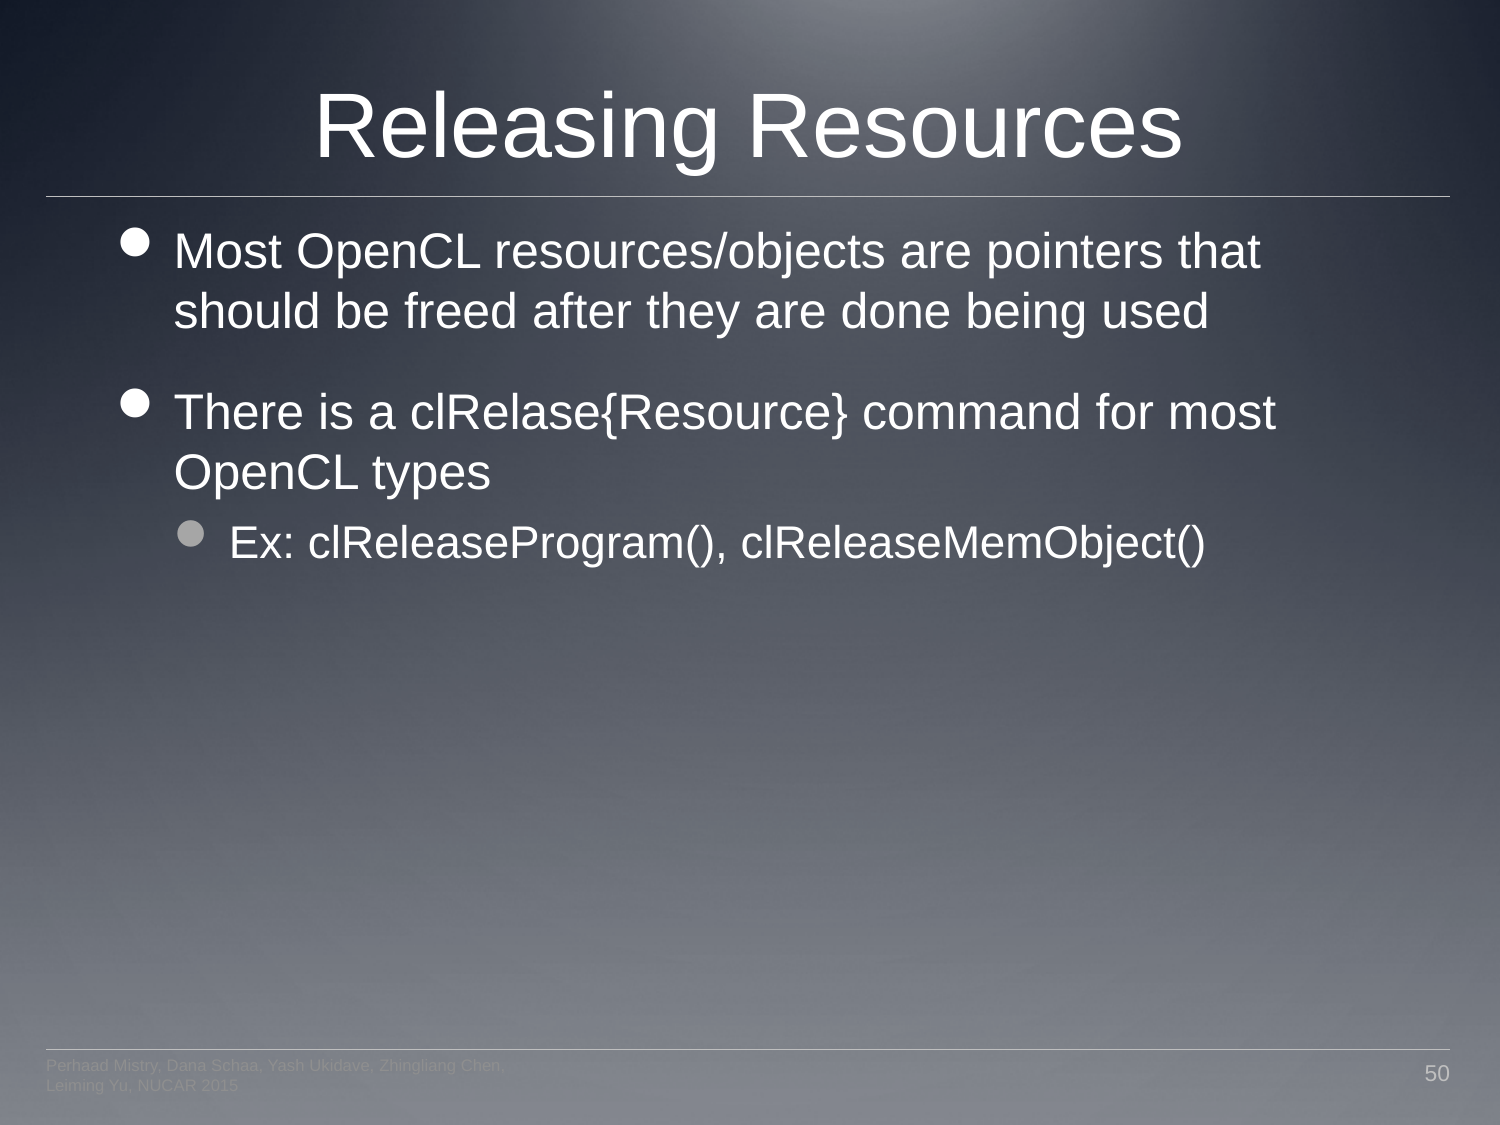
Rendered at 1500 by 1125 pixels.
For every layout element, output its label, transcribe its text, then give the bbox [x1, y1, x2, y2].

footer Perhaad Mistry, Dana Schaa, Yash Ukidave, Zhingliang Chen, Leiming Yu, NUCAR 2015 [46, 1042, 521, 1103]
list Most OpenCL resources/objects are pointers that should be freed after they are done being used There is a clRelase{Resource} command for most OpenCL types Ex: clReleaseProgram(), clReleaseMemObject() [101, 210, 1394, 1024]
slide_number 50 [1325, 1042, 1450, 1103]
title Releasing Resources [105, 17, 1394, 183]
